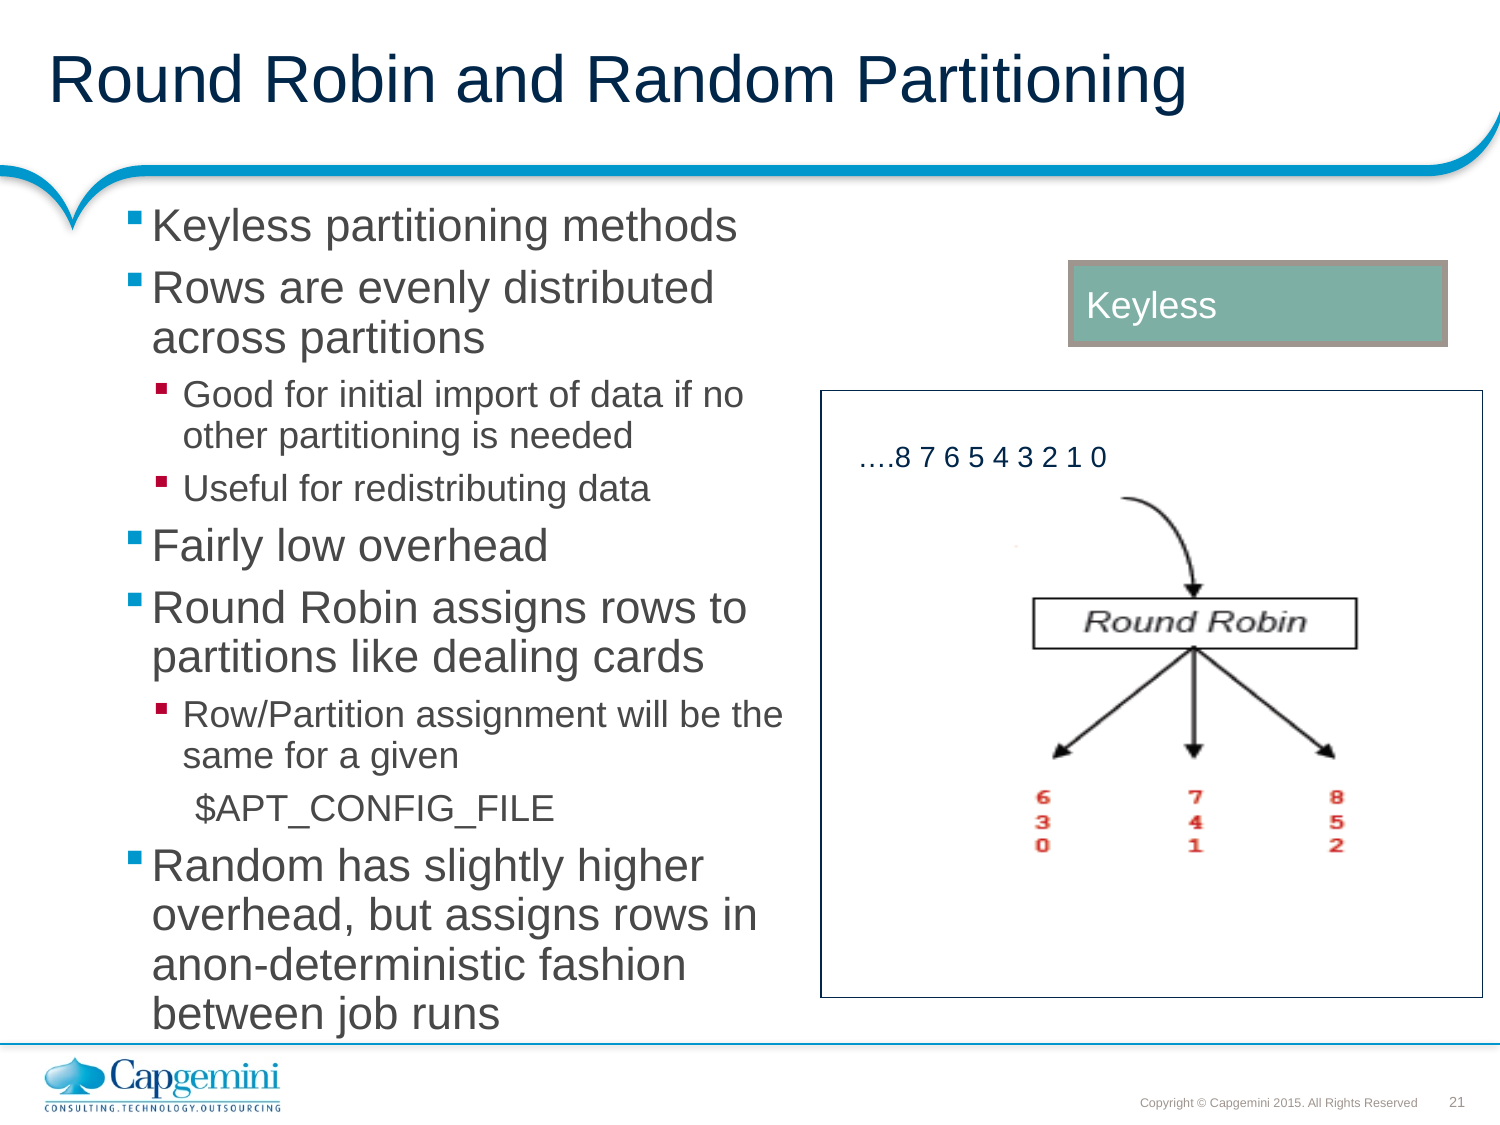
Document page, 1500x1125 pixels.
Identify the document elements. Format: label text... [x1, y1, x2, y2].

picture [44, 1056, 281, 1113]
list Keyless partitioning methods Rows are evenly distributed across partitions Good for initial import of data if no other partitioning is needed Useful for redistributing data Fairly low overhead Round Robin assigns rows to partitions like dealing cards Row/Partition assignment will be the same for a given $APT_CONFIG_FILE Random has slightly higher overhead, but assigns rows in anon-deterministic fashion between job runs [106, 190, 823, 953]
text_box [820, 390, 1483, 998]
title Round Robin and Random Partitioning [0, 0, 1500, 165]
picture [998, 488, 1371, 893]
text_box Keyless [1071, 263, 1446, 345]
text_box ….8 7 6 5 4 3 2 1 0 [842, 430, 1141, 481]
